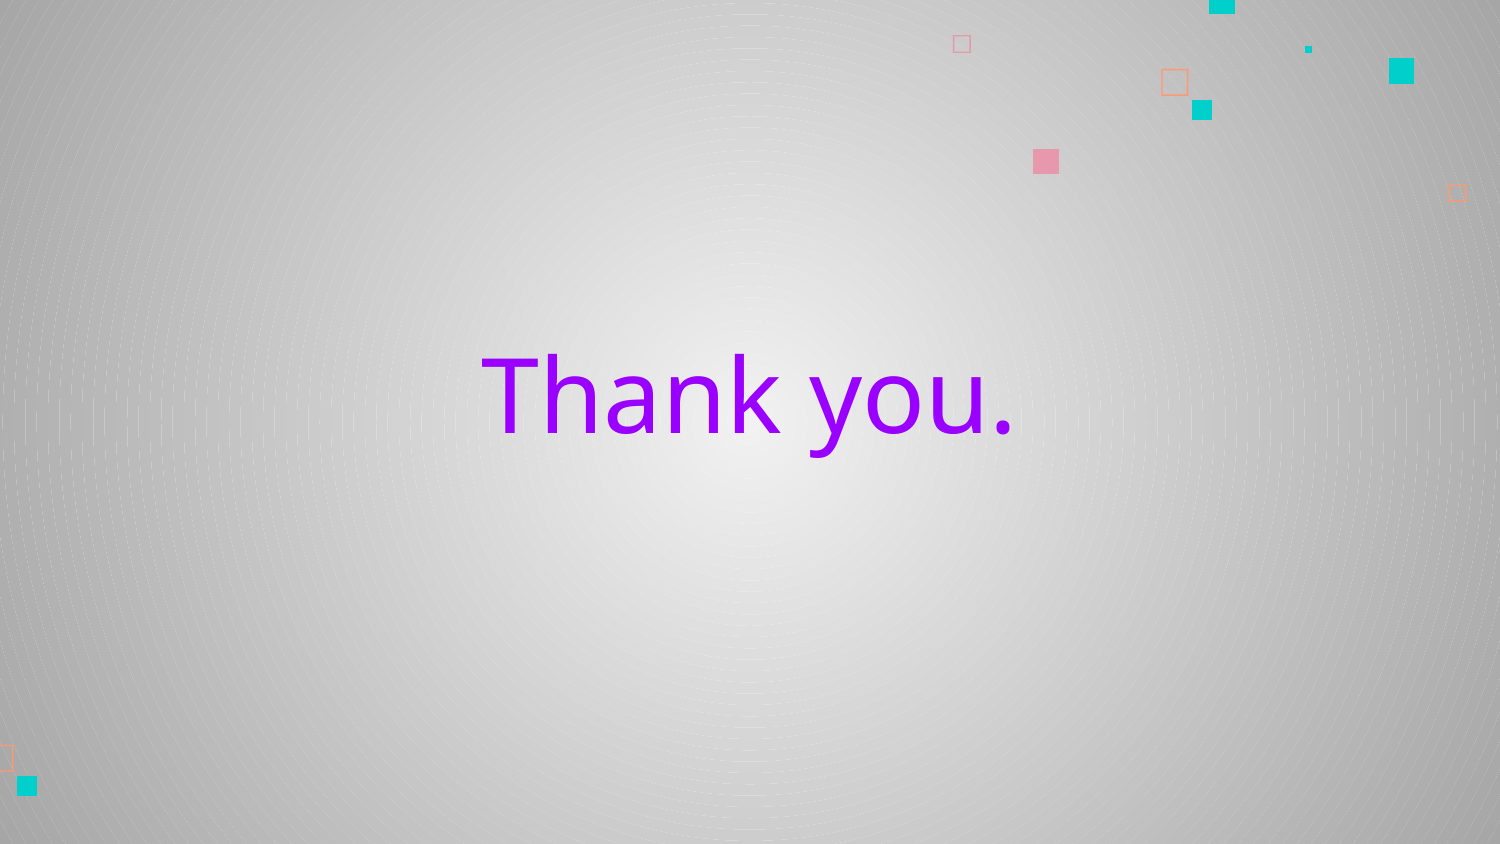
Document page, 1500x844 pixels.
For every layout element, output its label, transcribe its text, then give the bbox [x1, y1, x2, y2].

title Thank you. [362, 374, 1138, 470]
